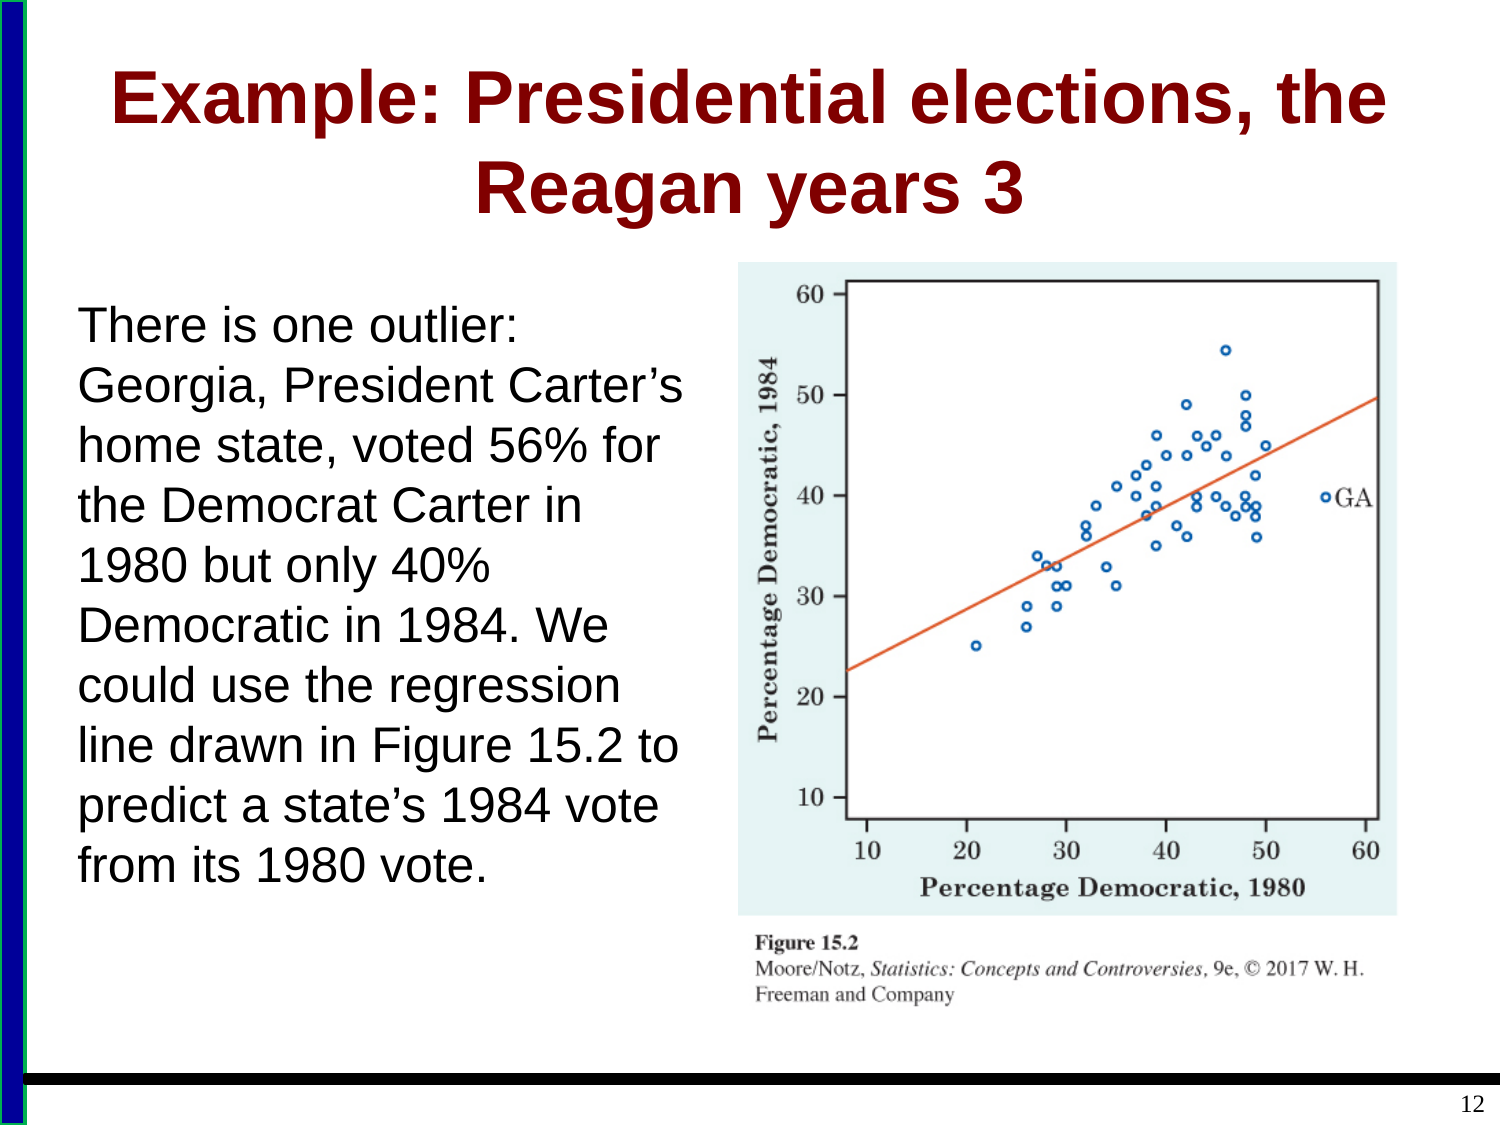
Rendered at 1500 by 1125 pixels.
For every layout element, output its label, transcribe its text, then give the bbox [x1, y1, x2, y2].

title Example: Presidential elections, the Reagan years 3 [74, 44, 1426, 233]
text_box There is one outlier: Georgia, President Carter’s home state, voted 56% for the Democrat Carter in 1980 but only 40% Democratic in 1984. We could use the regression line drawn in Figure 15.2 to predict a state’s 1984 vote from its 1980 vote. [62, 284, 700, 900]
picture [737, 262, 1402, 1017]
